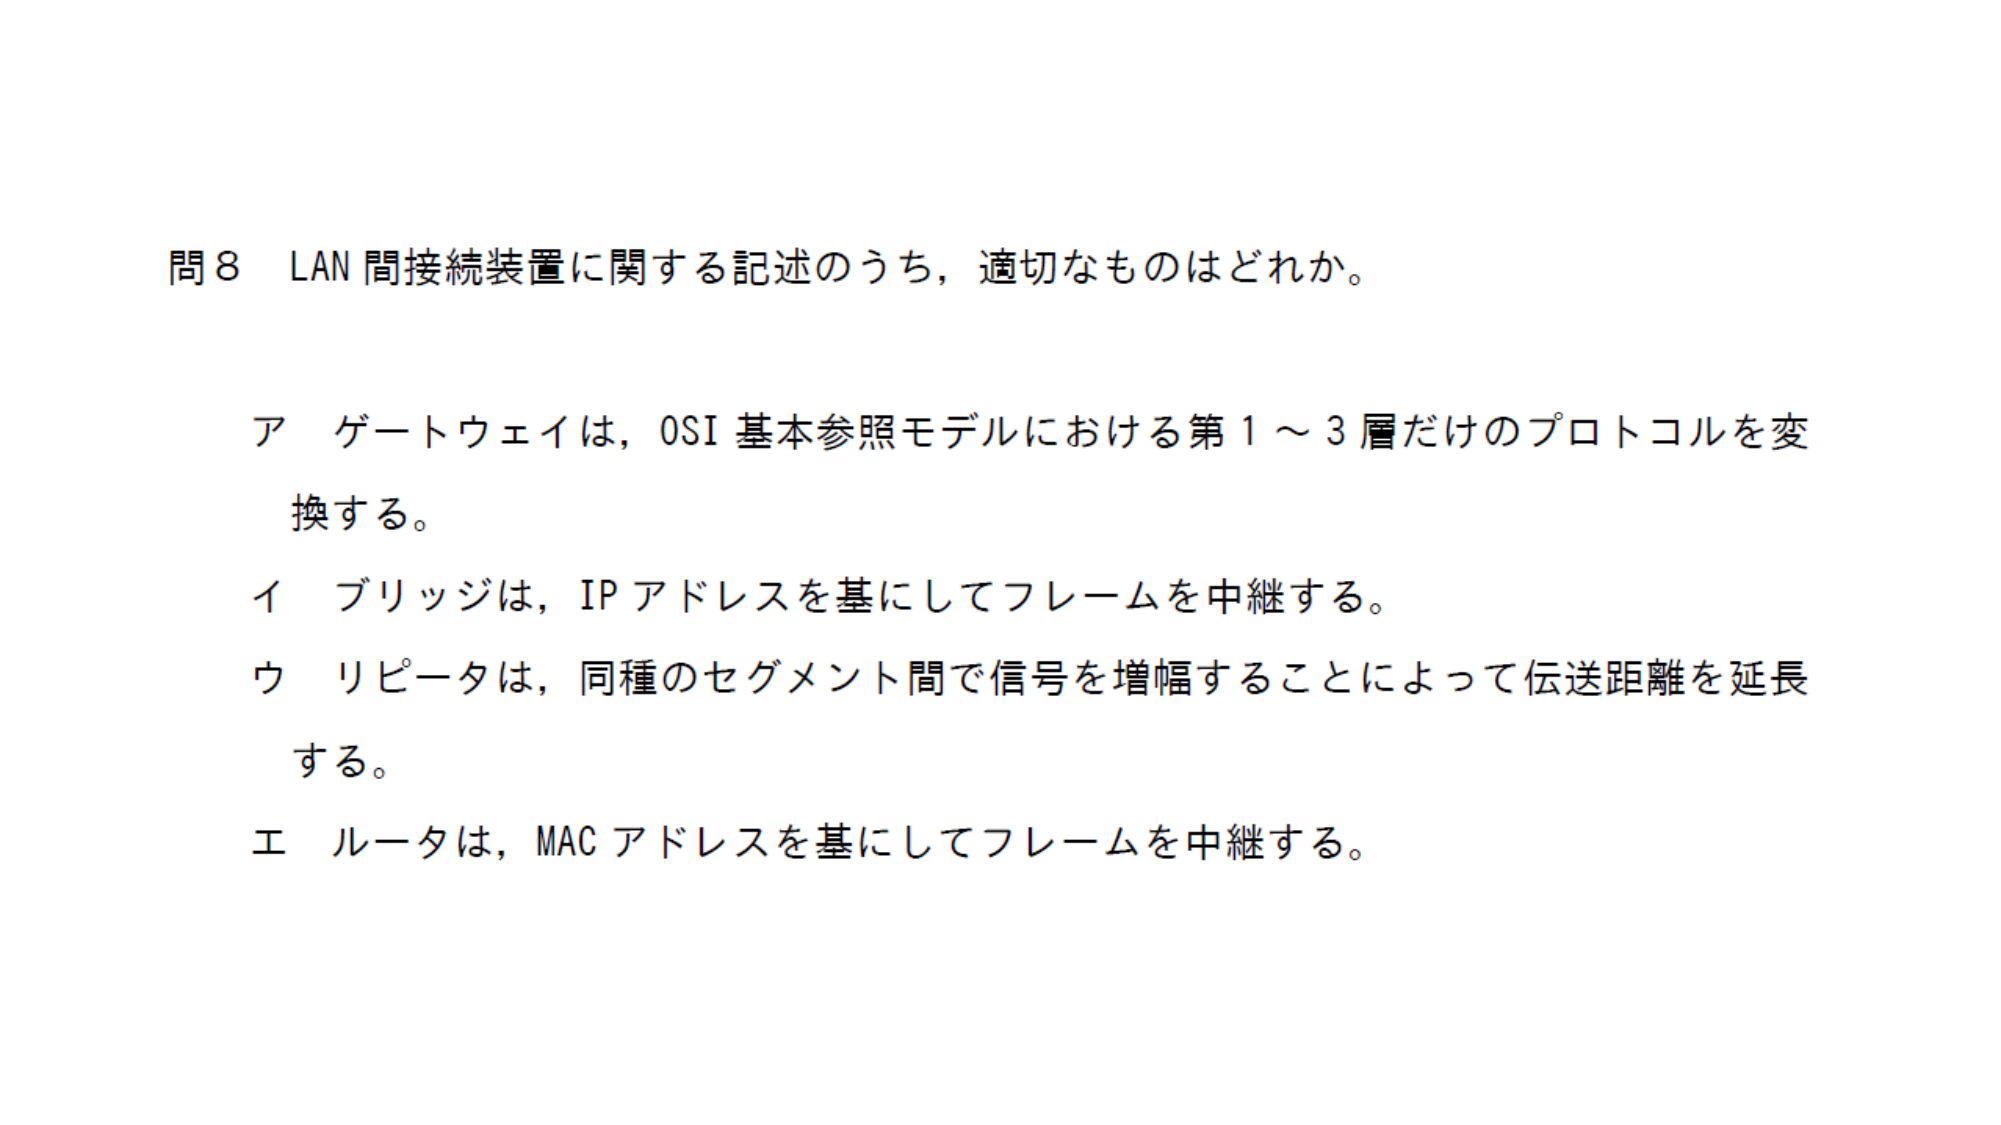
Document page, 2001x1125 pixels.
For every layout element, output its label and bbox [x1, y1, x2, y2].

picture [149, 226, 1851, 898]
